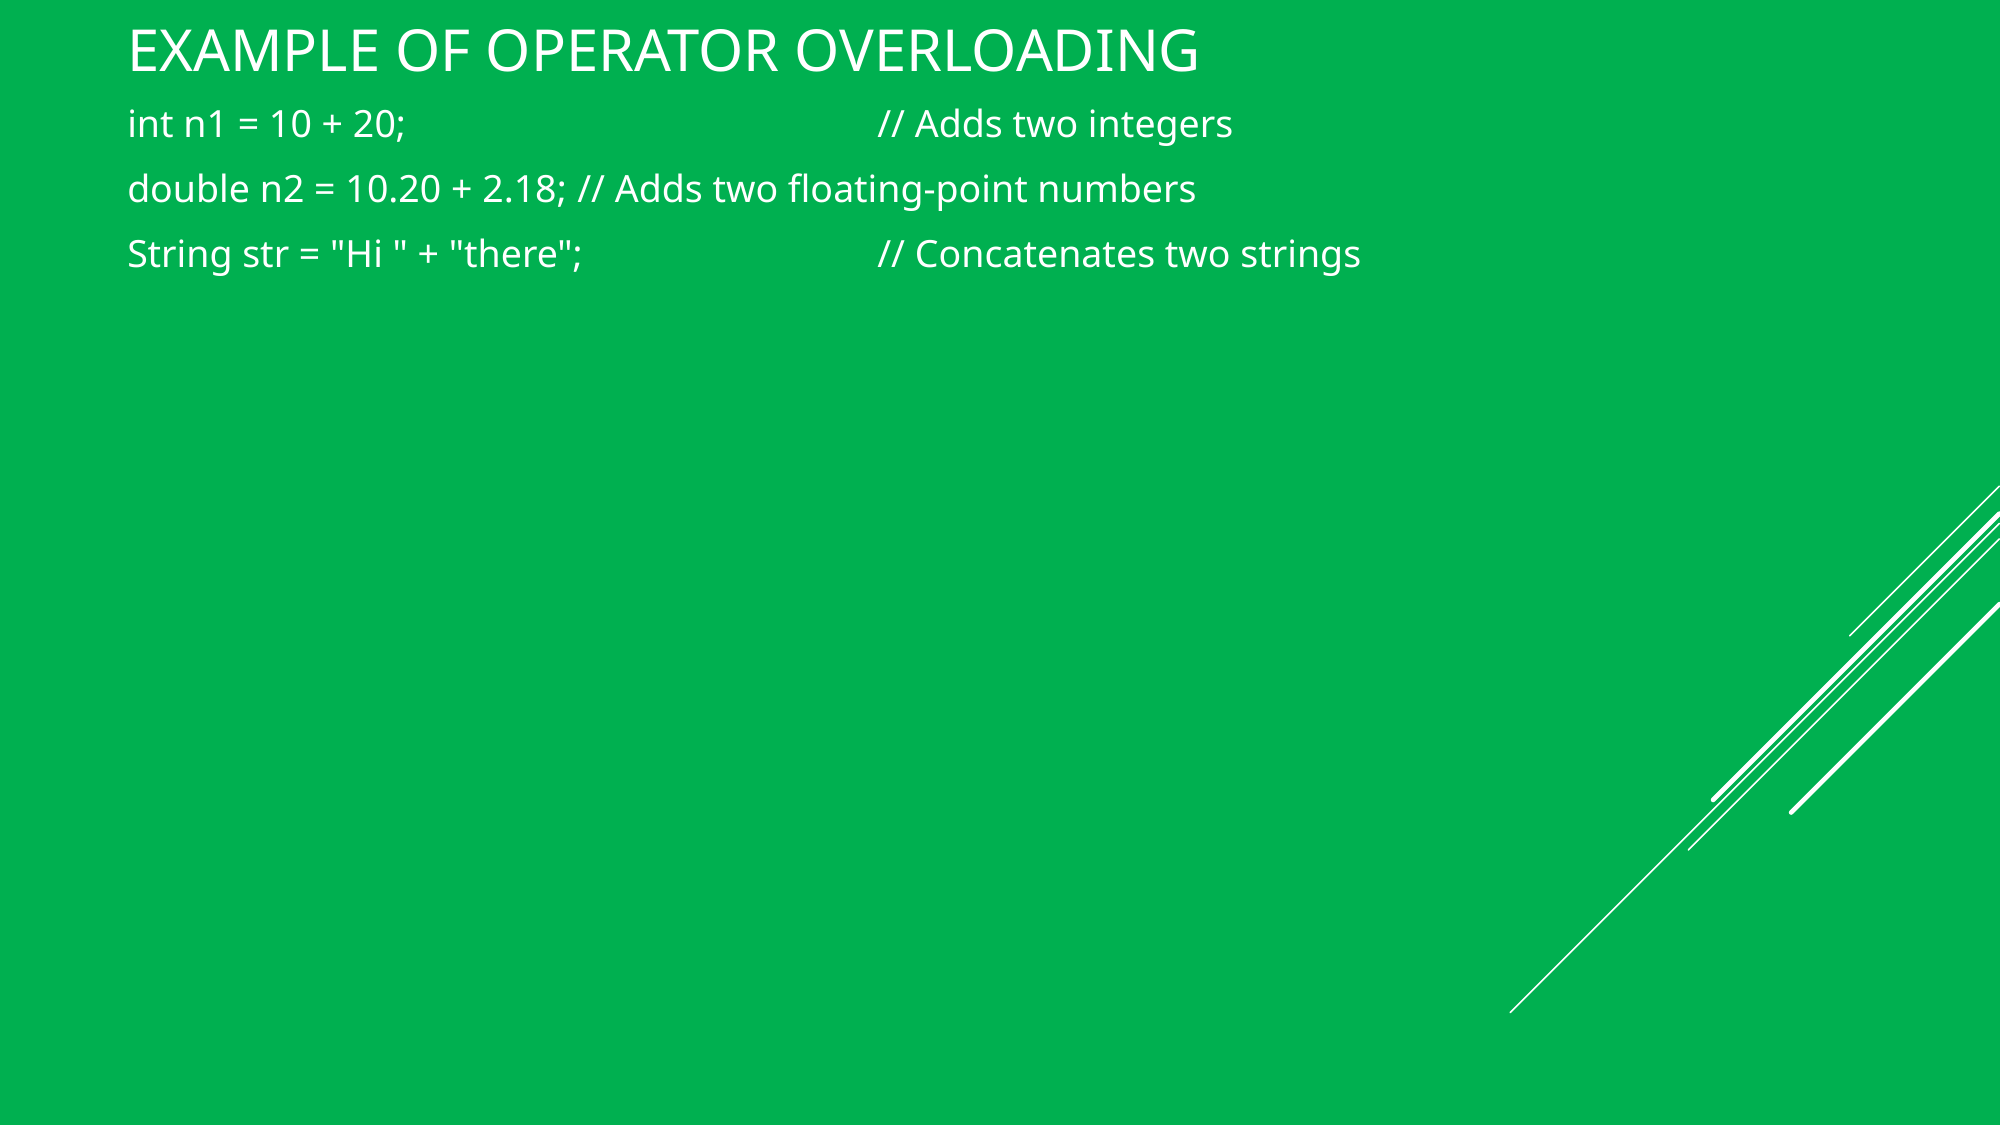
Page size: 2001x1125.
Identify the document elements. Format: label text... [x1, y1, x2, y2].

title Example of operator overloading [112, 6, 1513, 91]
list int n1 = 10 + 20; // Adds two integers double n2 = 10.20 + 2.18; // Adds two floating-point numbers String str = "Hi " + "there"; // Concatenates two strings [112, 92, 1513, 1103]
